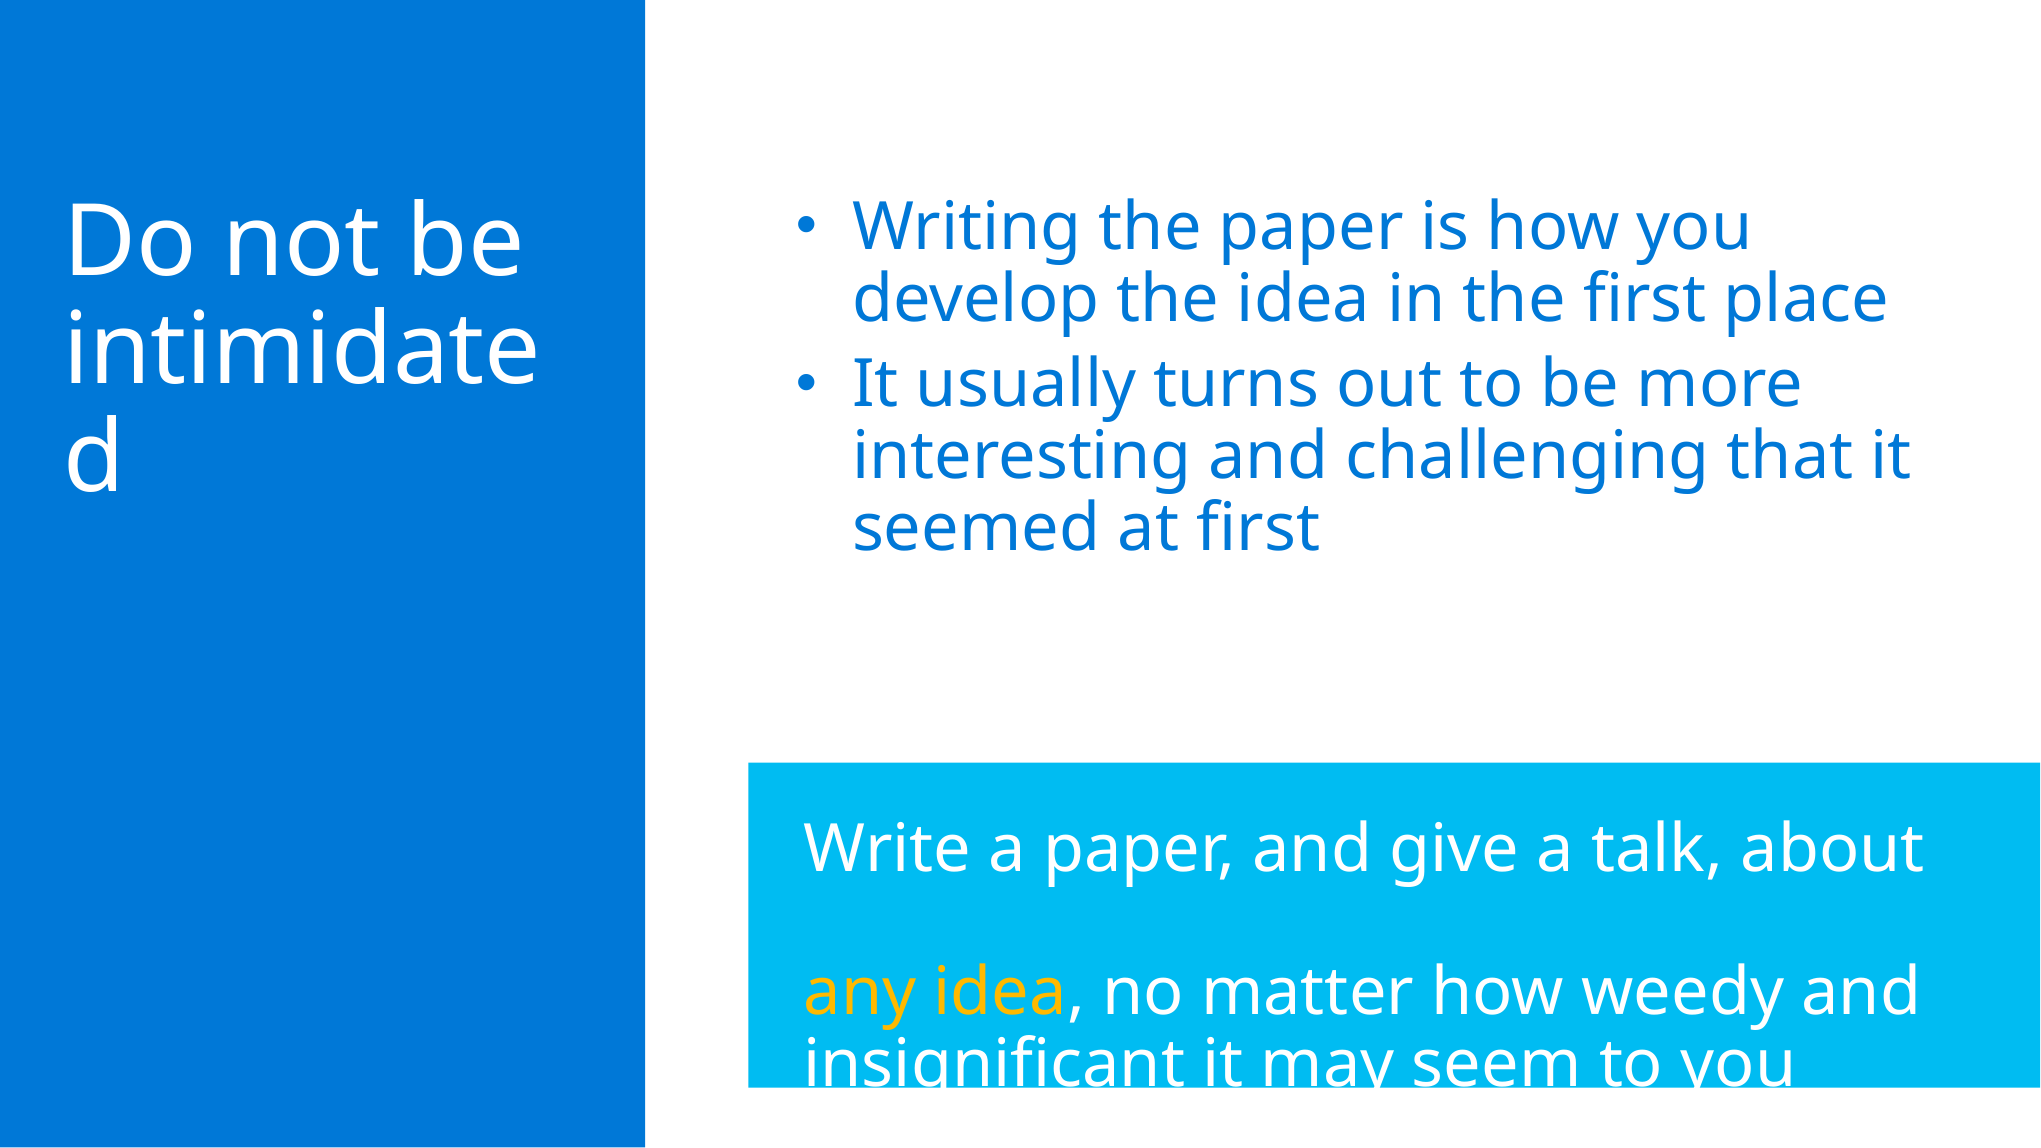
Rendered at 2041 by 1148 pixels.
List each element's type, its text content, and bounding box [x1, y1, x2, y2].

list Writing the paper is how you develop the idea in the first place It usually turns out to be more interesting and challenging that it seemed at first [771, 177, 1966, 347]
list Write a paper, and give a talk, about any idea, no matter how weedy and insignificant it may seem to you [779, 798, 1966, 1136]
list Do not be intimidated [39, 174, 607, 423]
